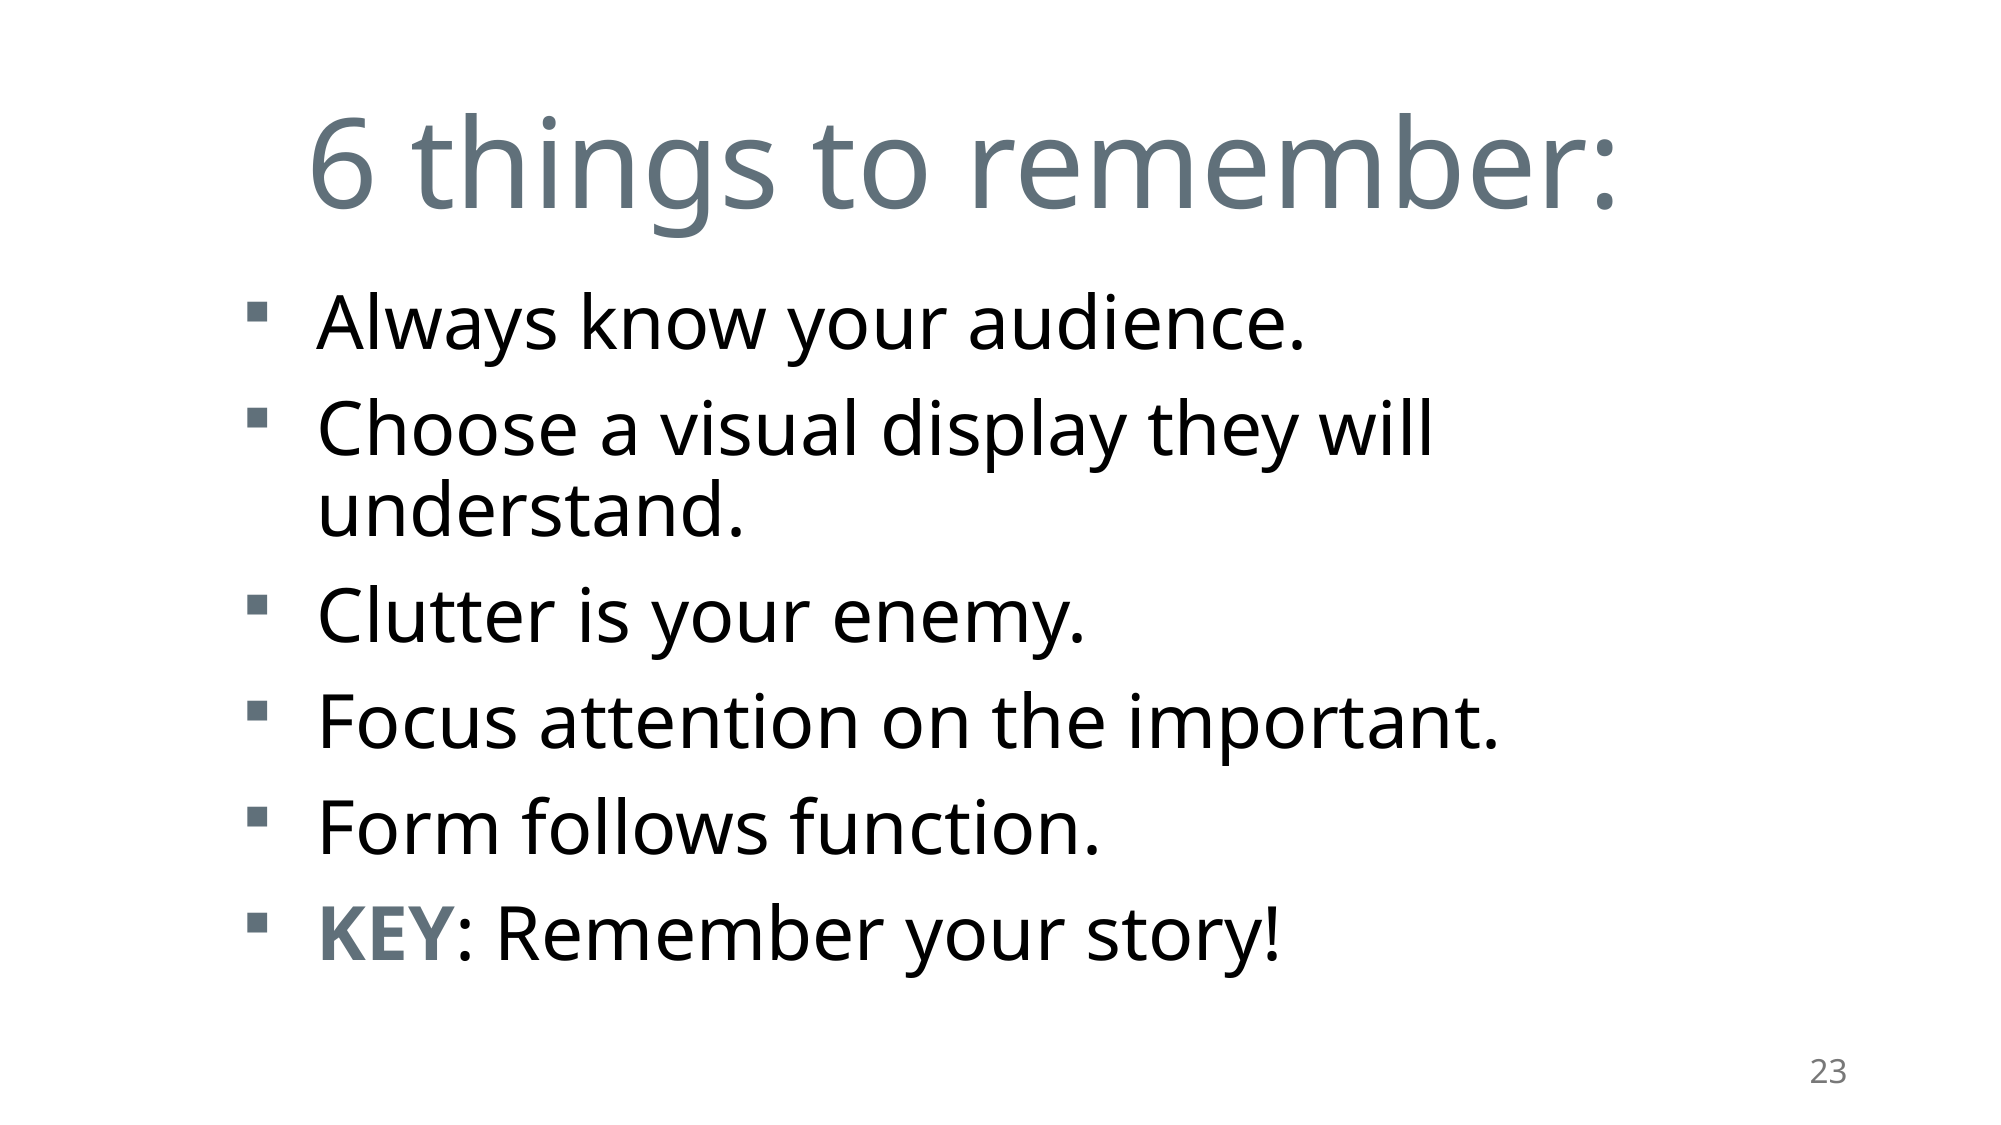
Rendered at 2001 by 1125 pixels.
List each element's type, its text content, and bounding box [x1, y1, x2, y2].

slide_number 23 [1412, 1042, 1863, 1103]
list Always know your audience. Choose a visual display they will understand. Clutter is your enemy. Focus attention on the important. Form follows function. KEY: Remember your story! [182, 277, 1818, 985]
text_box 6 things to remember: [137, 59, 1638, 278]
